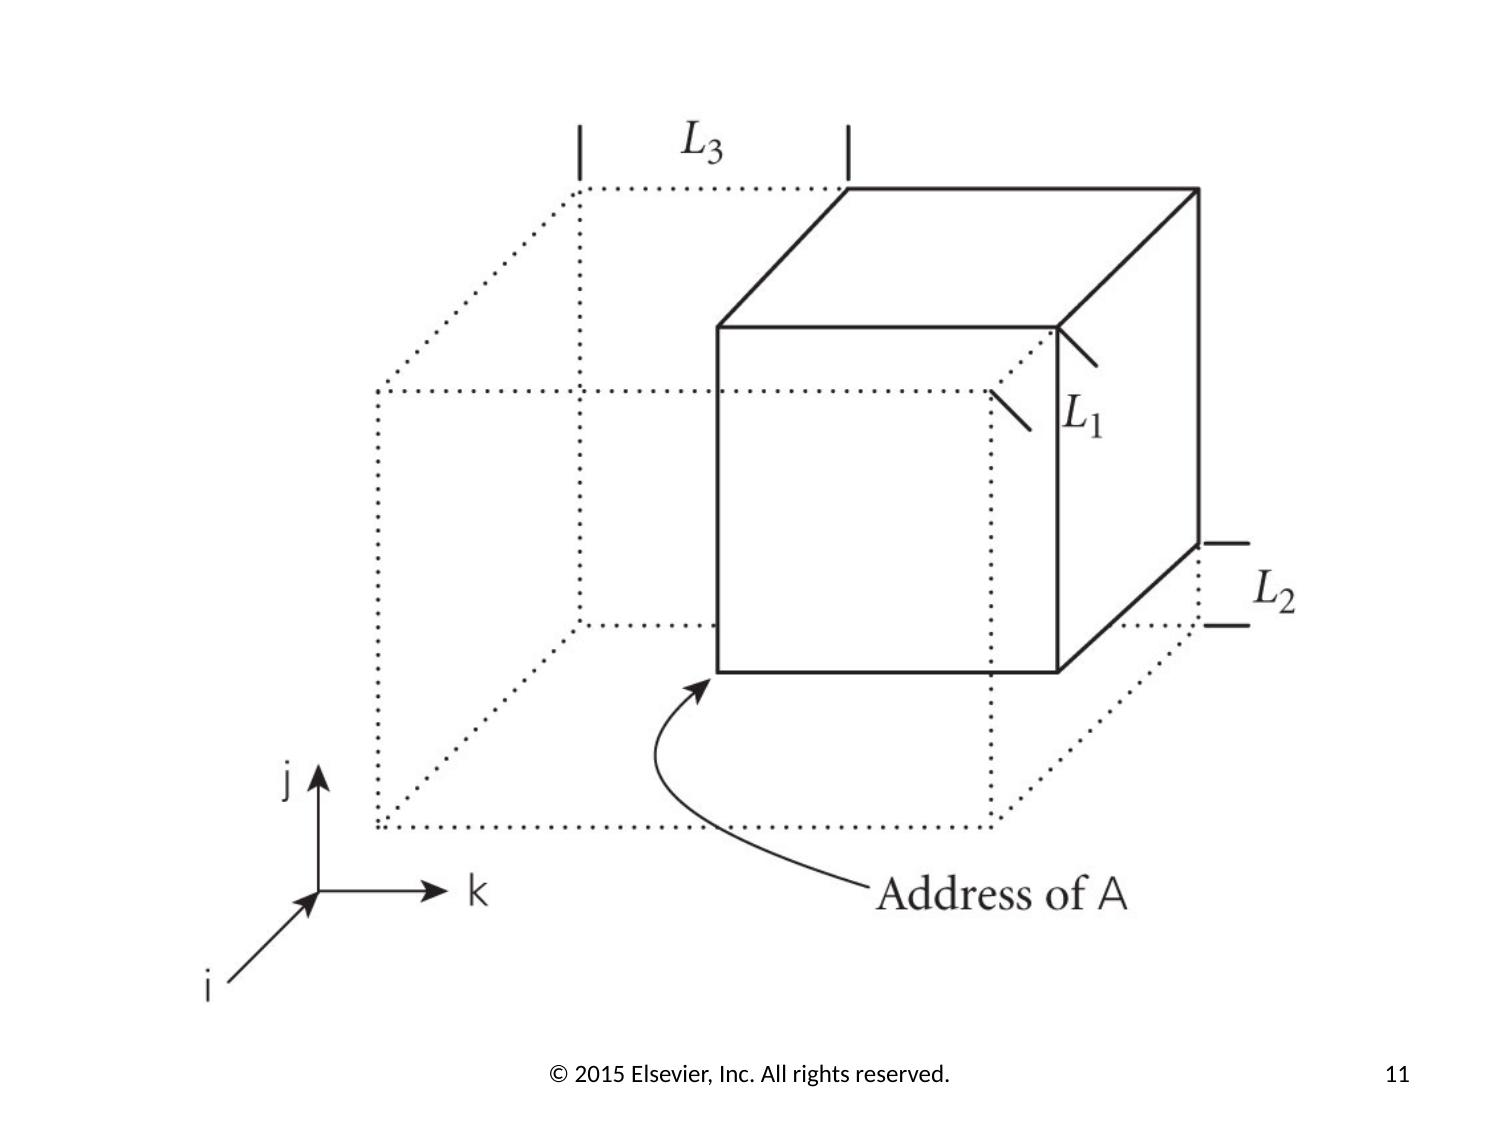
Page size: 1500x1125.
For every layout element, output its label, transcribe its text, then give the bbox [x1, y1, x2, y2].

picture [203, 112, 1297, 1013]
footer © 2015 Elsevier, Inc. All rights reserved. [512, 1042, 988, 1103]
slide_number 11 [1074, 1042, 1425, 1103]
